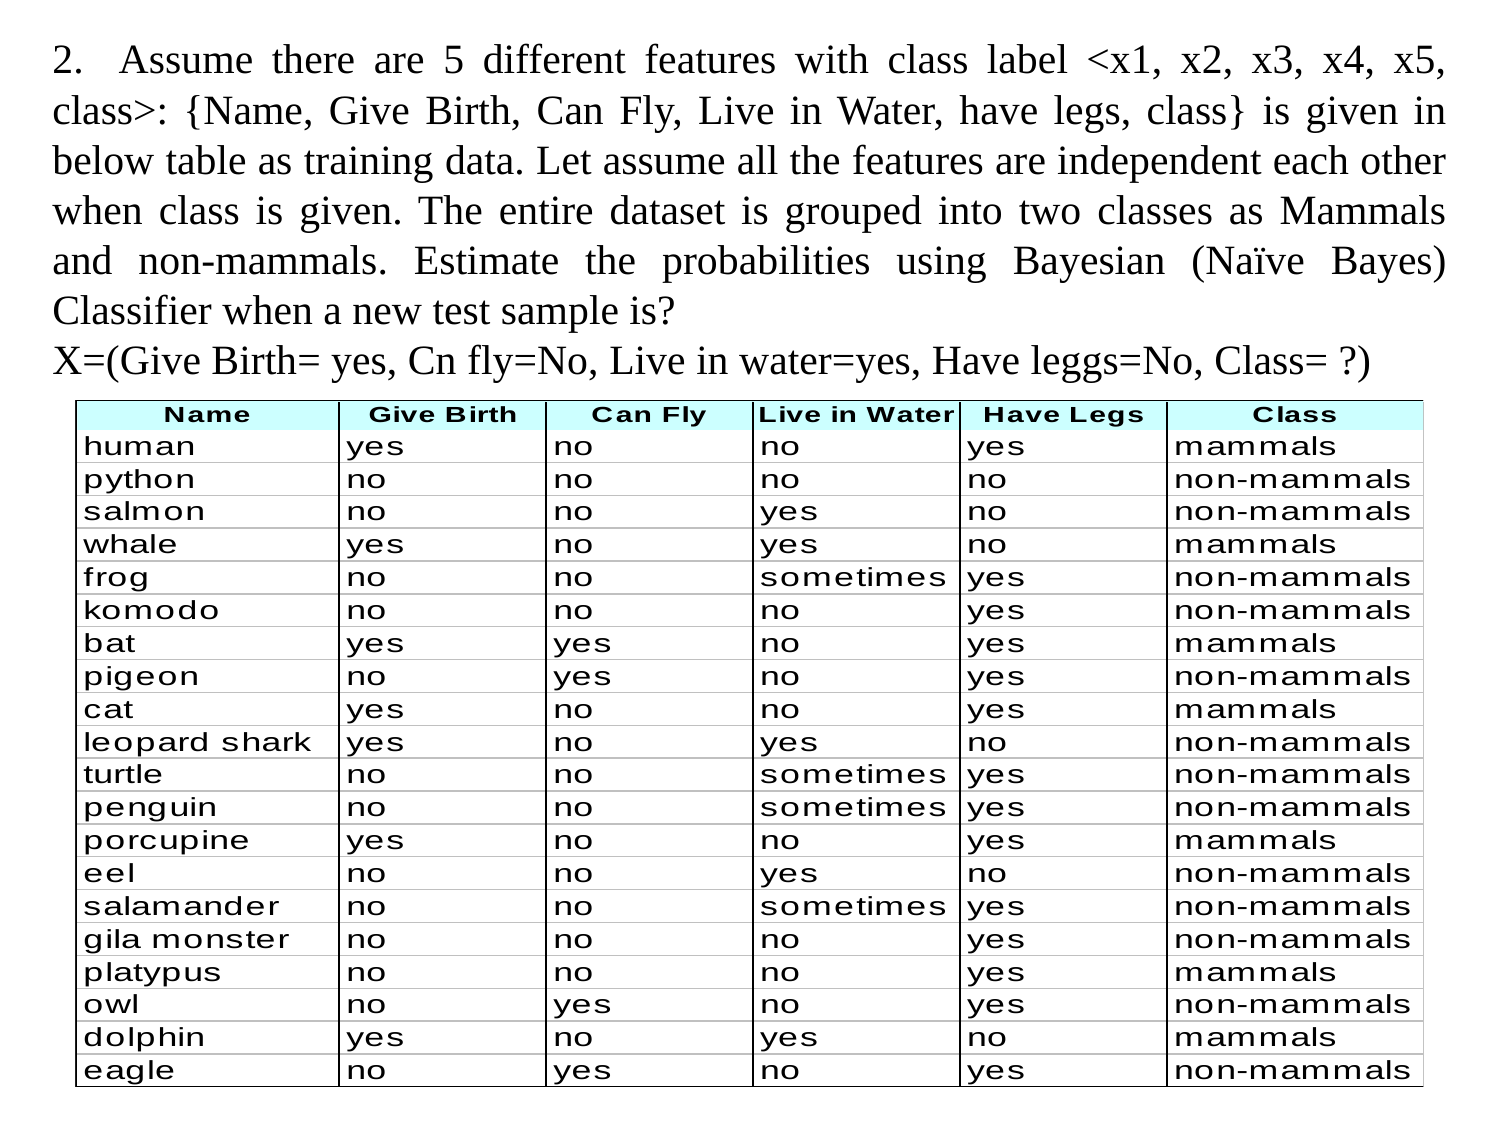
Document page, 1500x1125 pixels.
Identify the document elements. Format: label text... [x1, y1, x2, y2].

picture [74, 399, 1426, 1088]
text_box 2. Assume there are 5 different features with class label <x1, x2, x3, x4, x5, class>: {Name, Give Birth, Can Fly, Live in Water, have legs, class} is given in below table as training data. Let assume all the features are independent each other when class is given. The entire dataset is grouped into two classes as Mammals and non-mammals. Estimate the probabilities using Bayesian (Naïve Bayes) Classifier when a new test sample is? X=(Give Birth= yes, Cn fly=No, Live in water=yes, Have leggs=No, Class= ?) [37, 24, 1463, 560]
